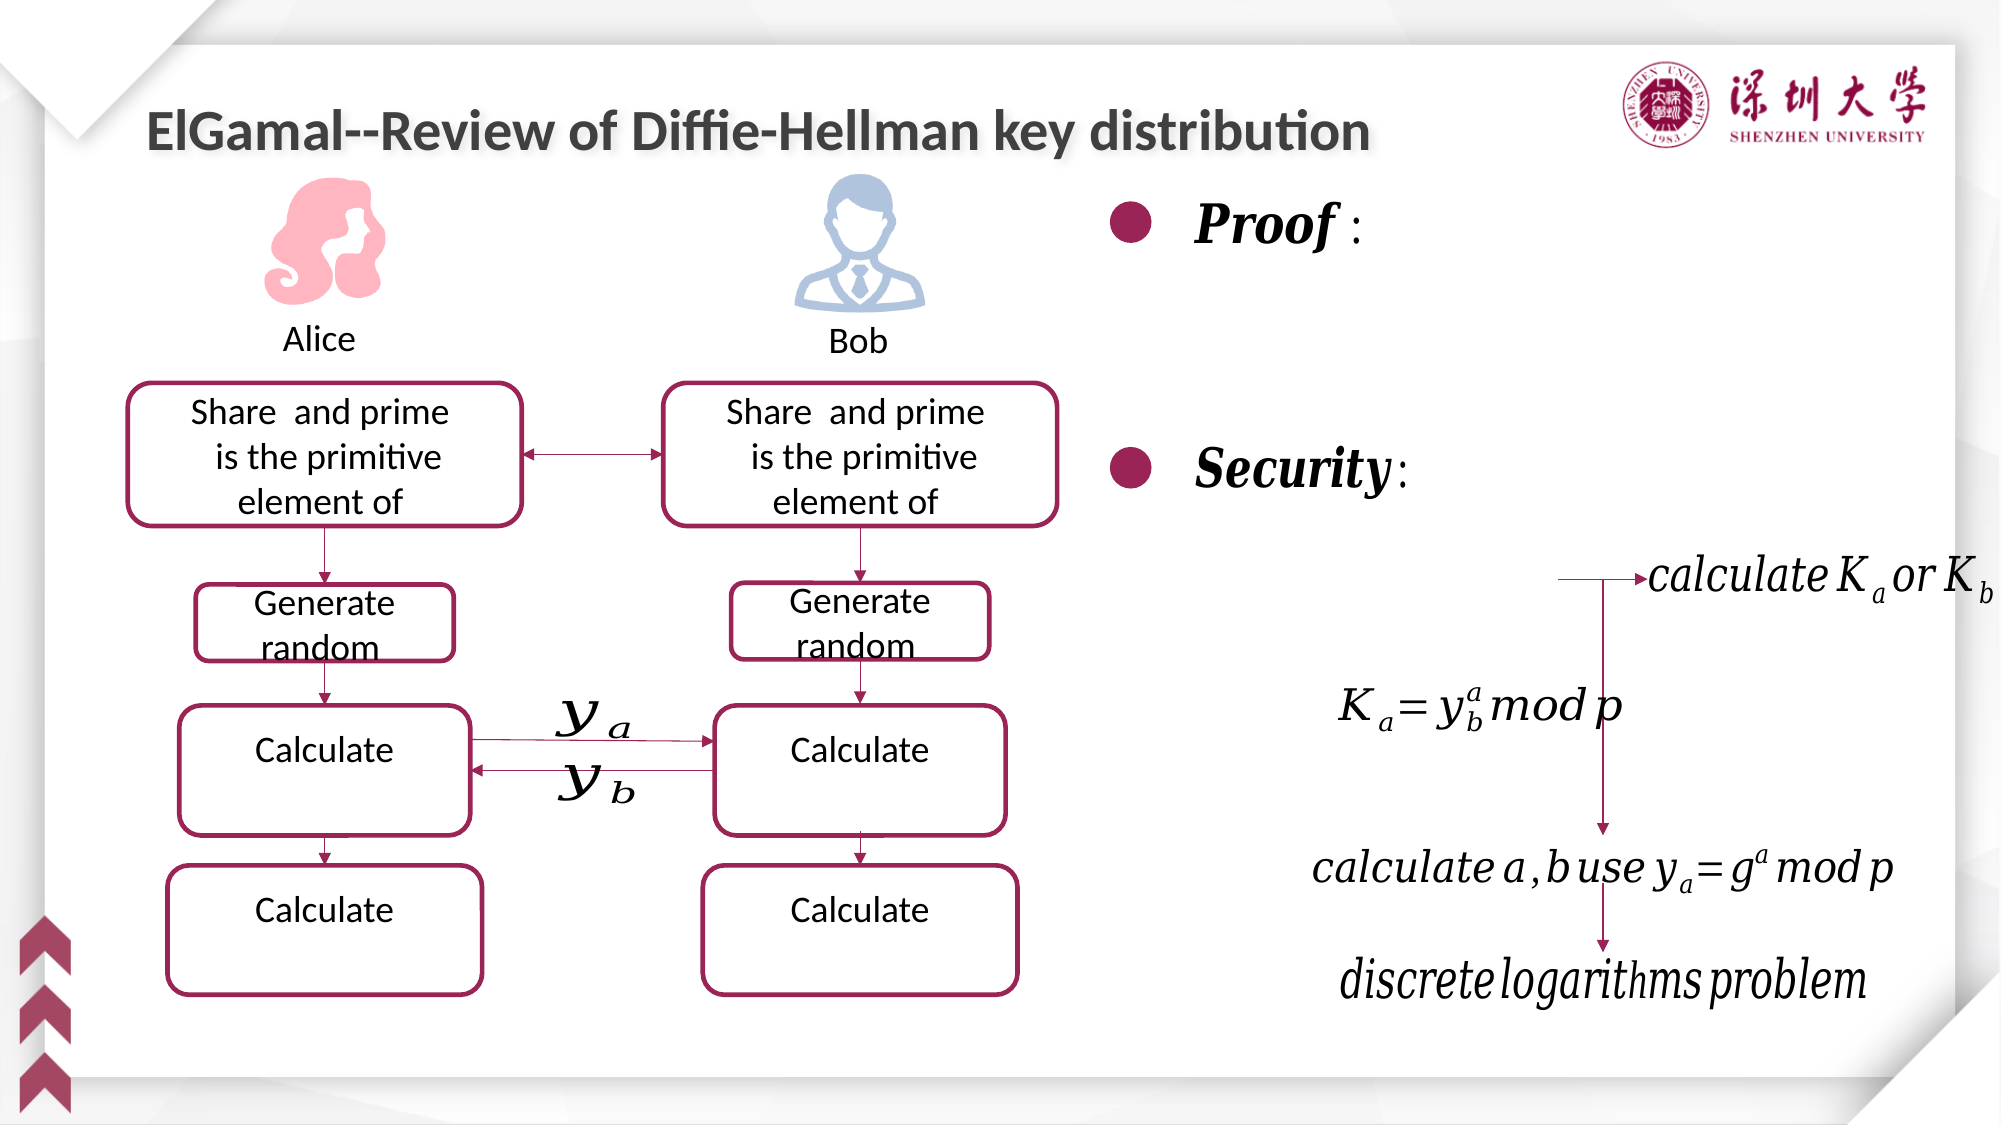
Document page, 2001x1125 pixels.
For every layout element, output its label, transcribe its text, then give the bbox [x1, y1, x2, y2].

text_box ElGamal--Review of Diffie-Hellman key distribution [131, 85, 1401, 170]
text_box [1109, 446, 1152, 489]
picture [0, 0, 2001, 1125]
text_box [1109, 201, 1152, 243]
text_box Bob [813, 308, 2000, 369]
text_box Alice [268, 306, 813, 367]
